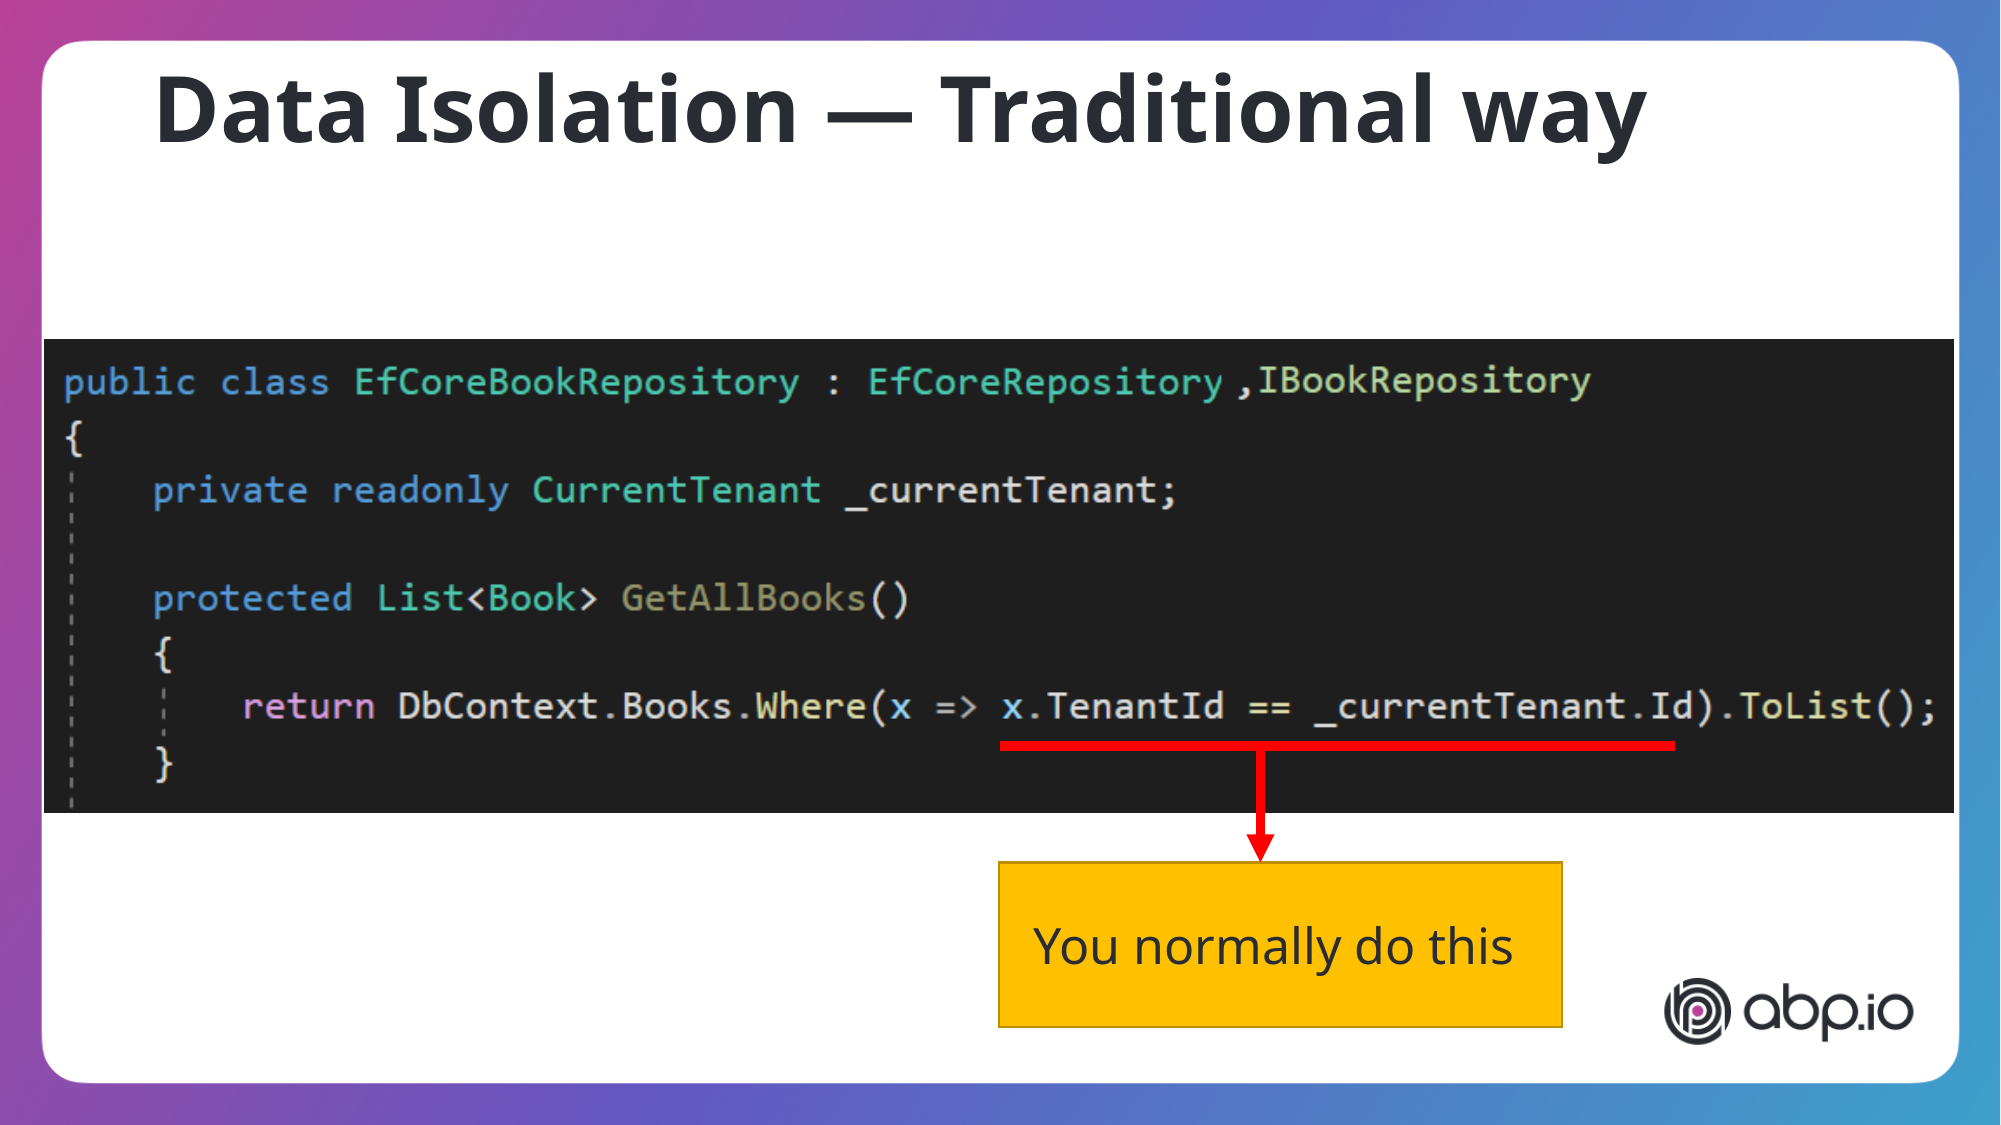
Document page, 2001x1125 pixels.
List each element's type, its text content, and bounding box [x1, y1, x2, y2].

text_box You normally do this [998, 861, 1563, 1028]
title Data Isolation — Traditional way [137, 43, 1863, 182]
picture [0, 0, 2001, 1125]
